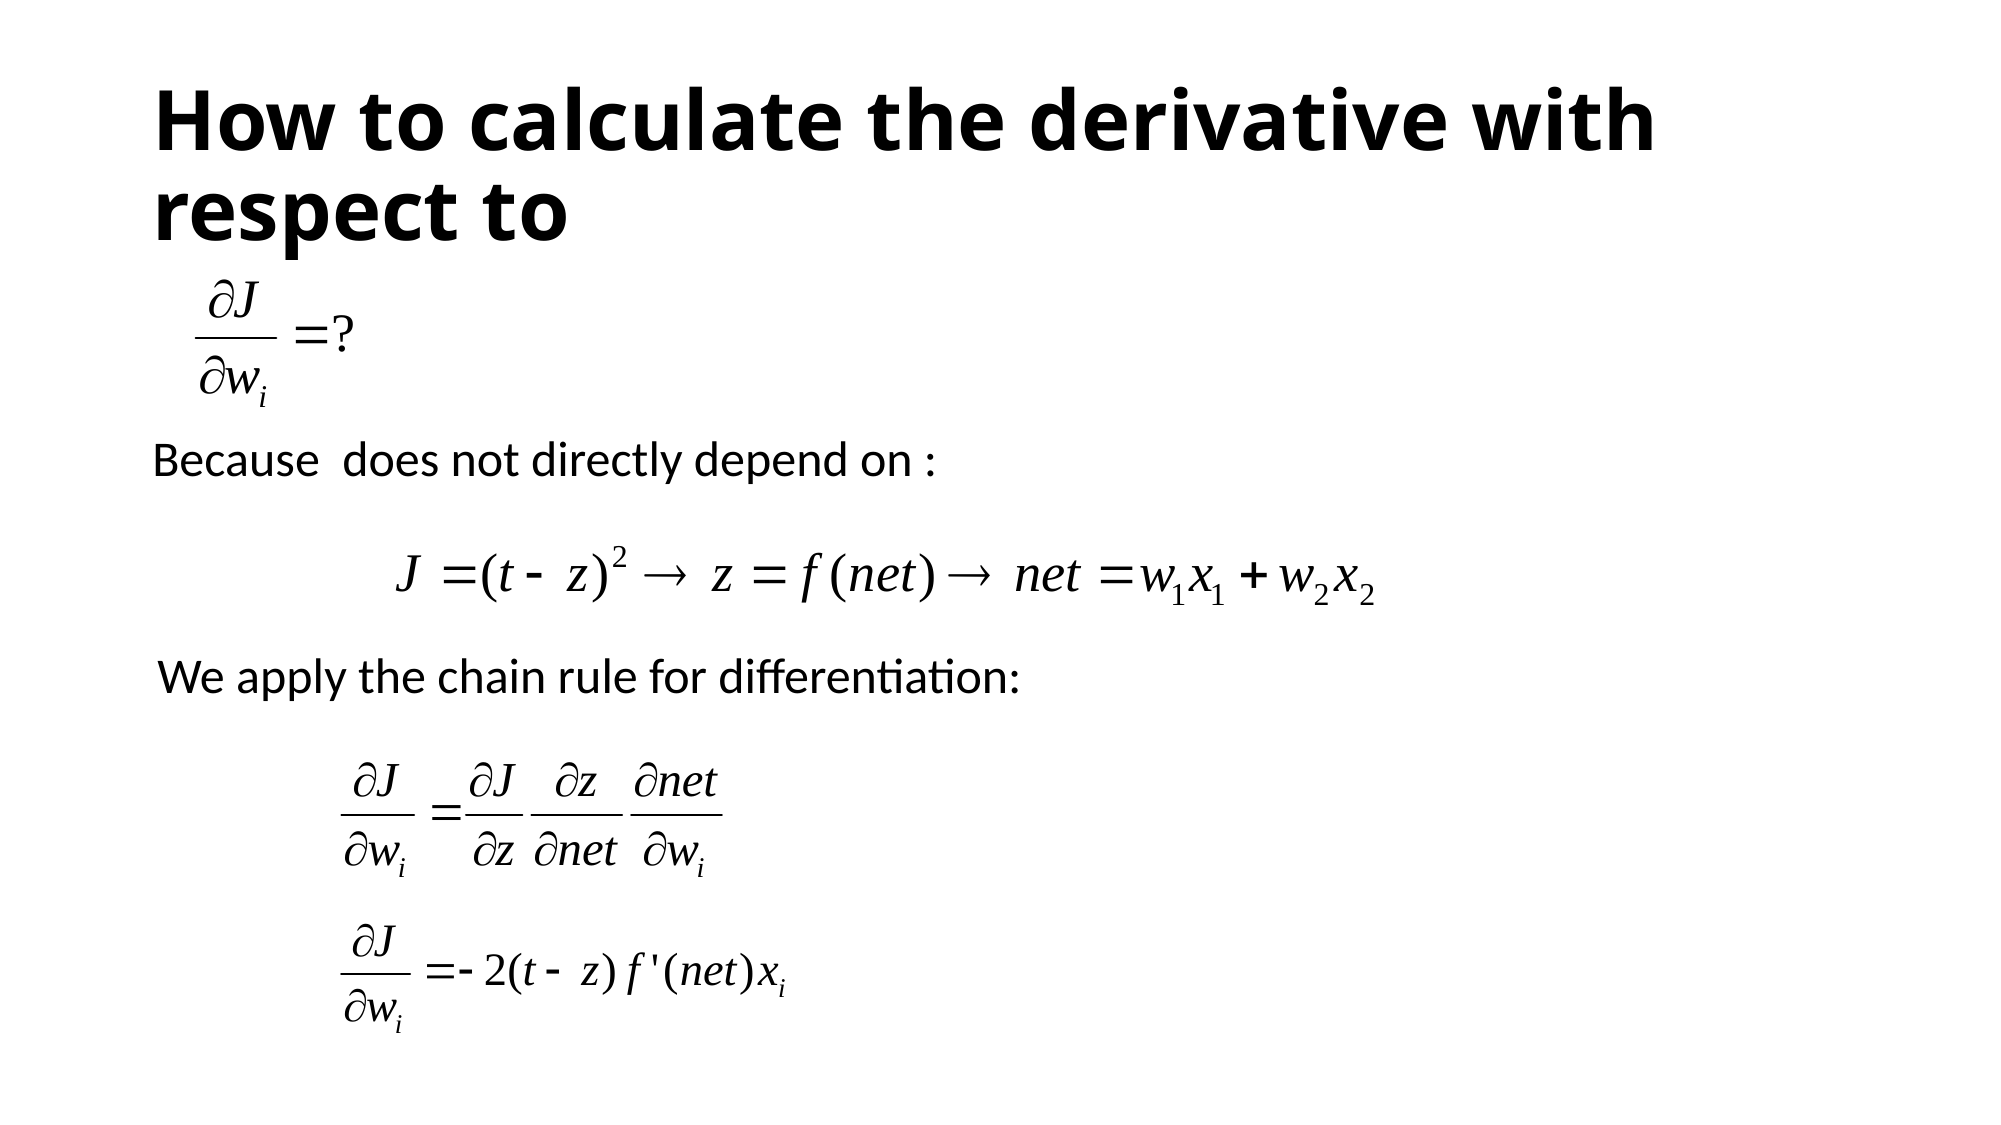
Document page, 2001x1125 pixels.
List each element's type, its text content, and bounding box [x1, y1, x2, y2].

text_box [384, 532, 1383, 615]
text_box We apply the chain rule for differentiation: [142, 636, 1038, 712]
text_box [333, 912, 794, 1044]
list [186, 265, 363, 420]
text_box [333, 750, 733, 889]
